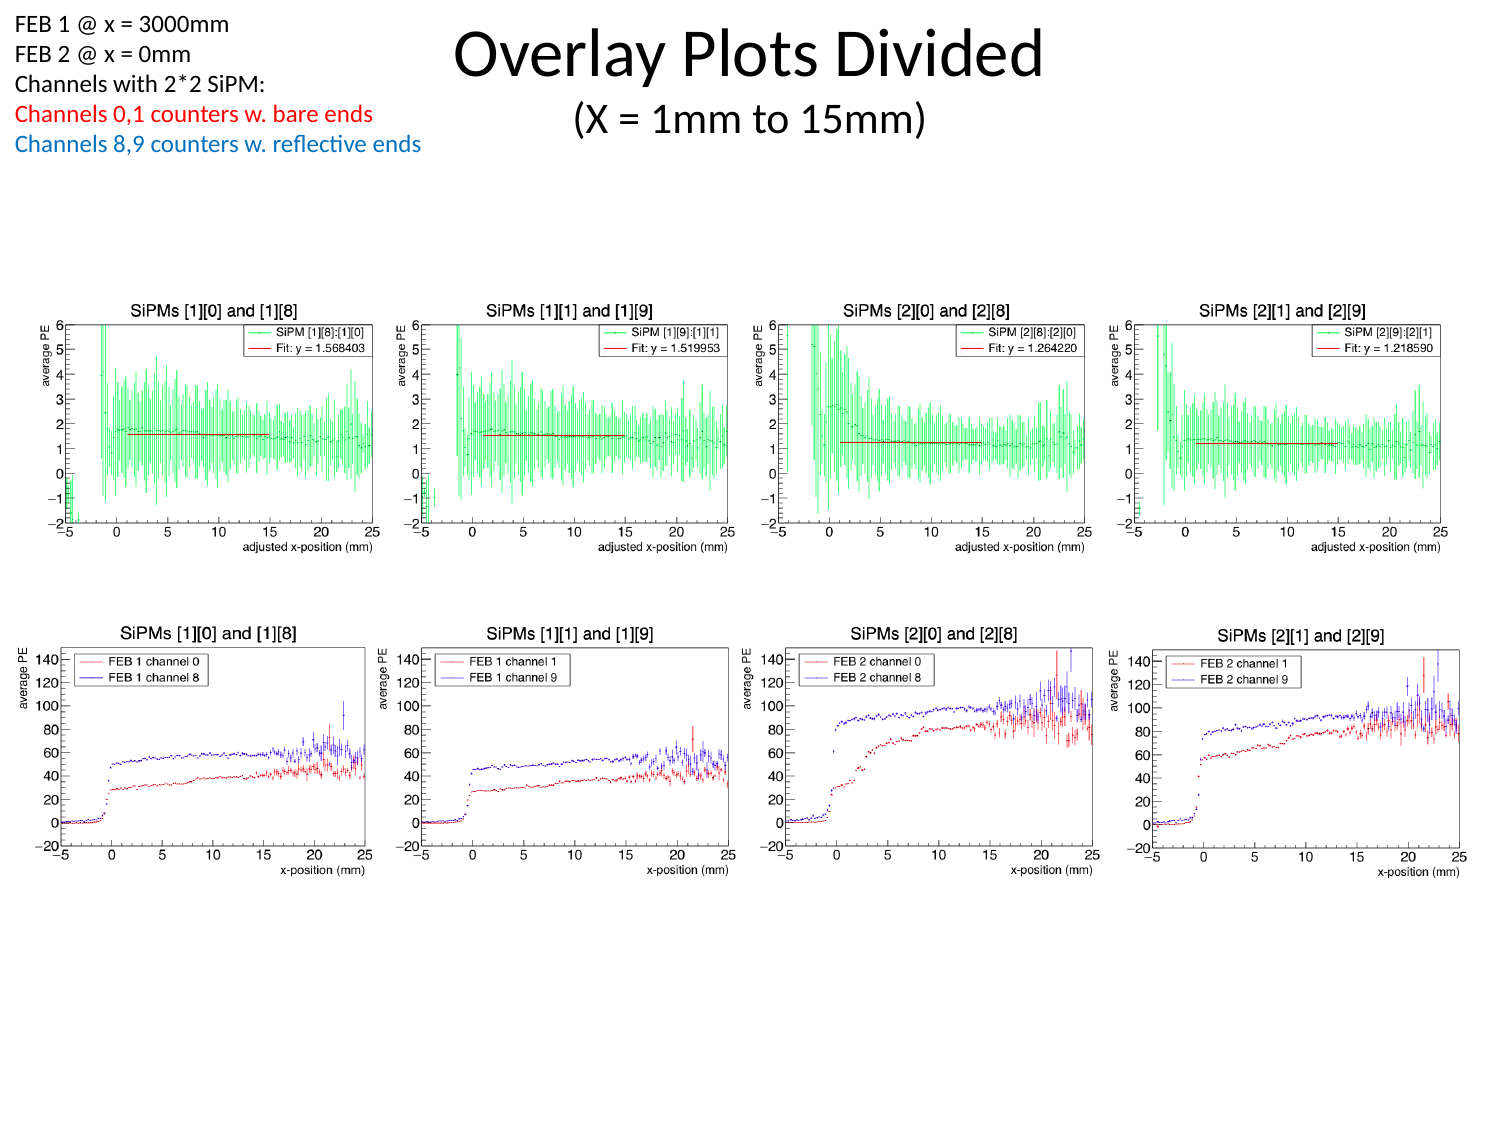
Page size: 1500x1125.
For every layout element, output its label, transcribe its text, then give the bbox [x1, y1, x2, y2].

text_box Overlay Plots Divided (X = 1mm to 15mm) [74, 0, 1425, 188]
text_box FEB 1 @ x = 3000mm FEB 2 @ x = 0mm Channels with 2*2 SiPM: Channels 0,1 counters w. bare ends Channels 8,9 counters w. reflective ends [0, 0, 74, 165]
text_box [16, 299, 1481, 556]
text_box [12, 622, 1499, 881]
